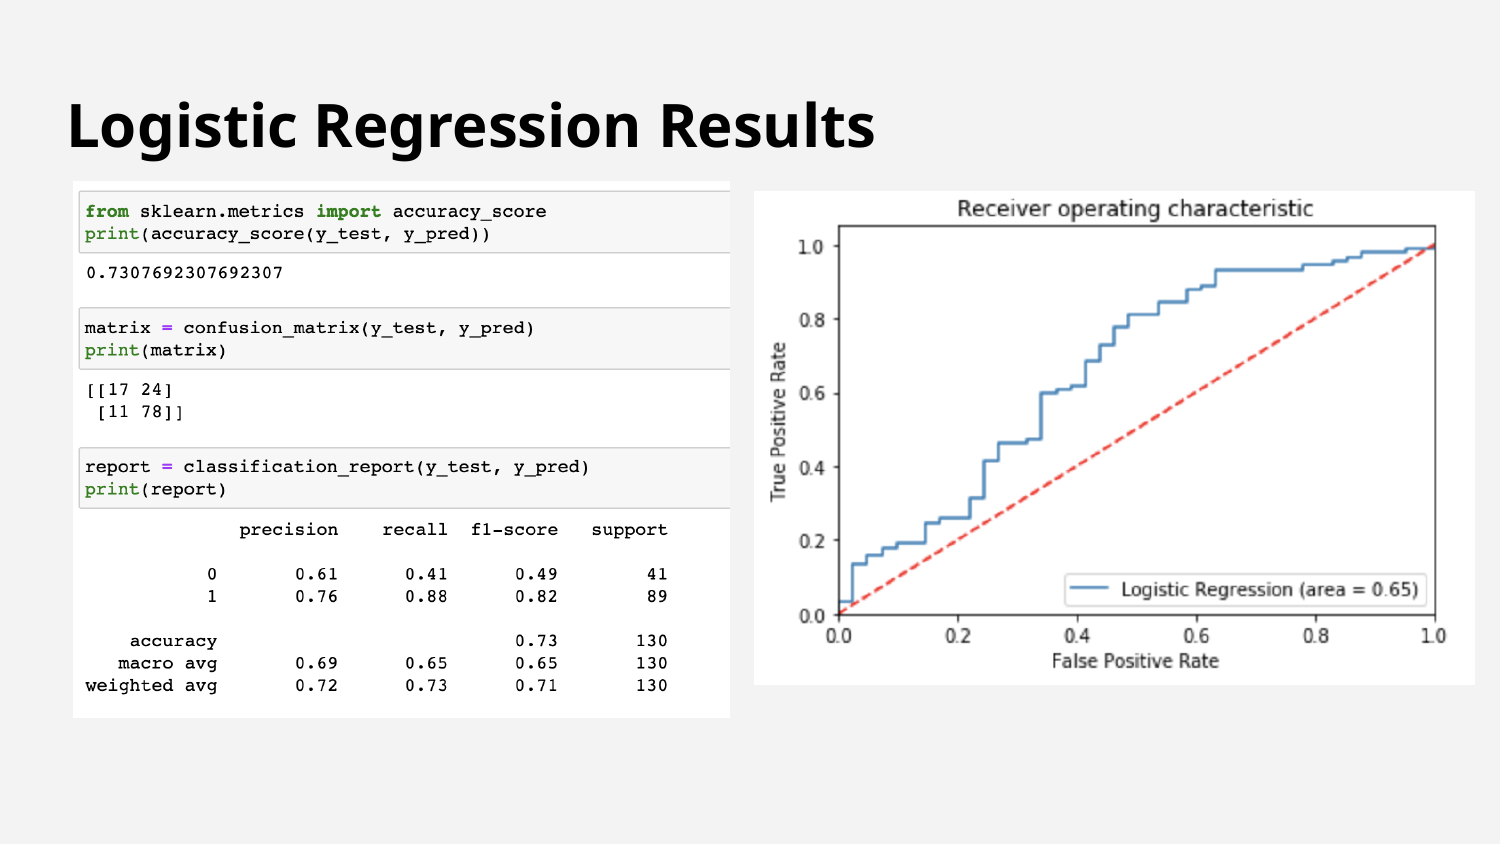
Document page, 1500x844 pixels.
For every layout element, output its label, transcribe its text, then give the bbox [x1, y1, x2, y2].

picture [754, 191, 1476, 685]
picture [73, 181, 730, 718]
title Logistic Regression Results [51, 72, 1449, 176]
